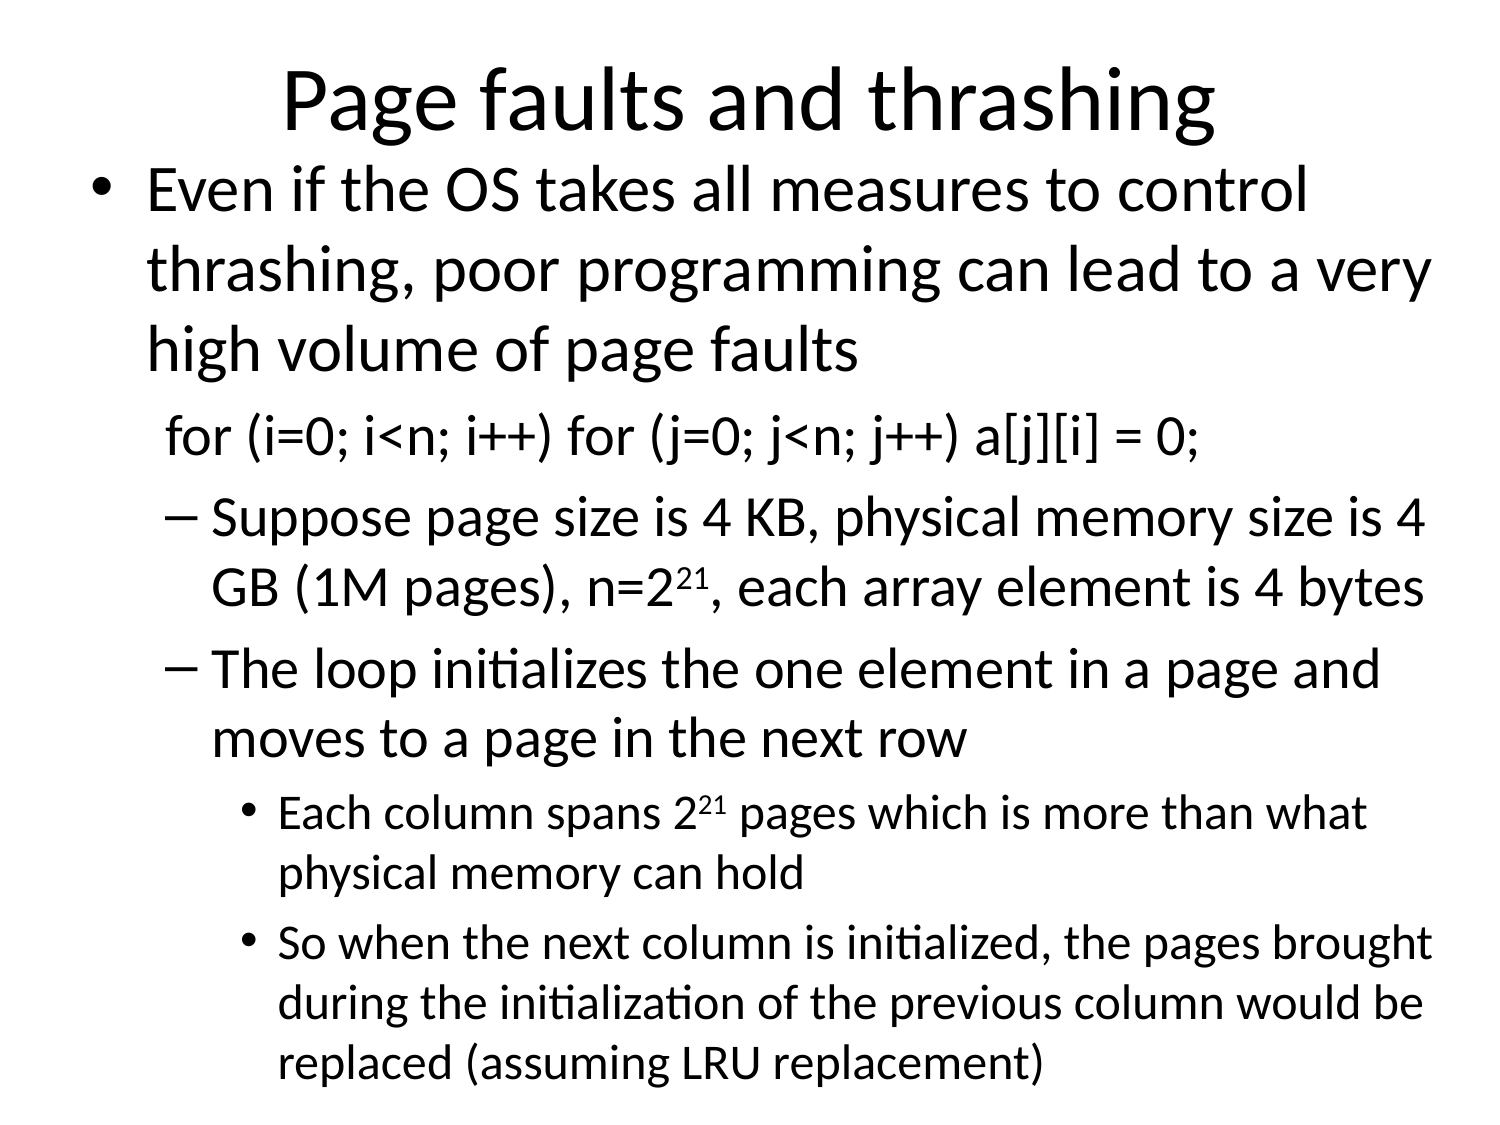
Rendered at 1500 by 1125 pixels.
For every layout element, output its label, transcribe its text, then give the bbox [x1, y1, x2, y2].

list Even if the OS takes all measures to control thrashing, poor programming can lead to a very high volume of page faults for (i=0; i<n; i++) for (j=0; j<n; j++) a[j][i] = 0; Suppose page size is 4 KB, physical memory size is 4 GB (1M pages), n=221, each array element is 4 bytes The loop initializes the one element in a page and moves to a page in the next row Each column spans 221 pages which is more than what physical memory can hold So when the next column is initialized, the pages brought during the initialization of the previous column would be replaced (assuming LRU replacement) [75, 137, 1500, 1125]
title Page faults and thrashing [75, 0, 1425, 137]
